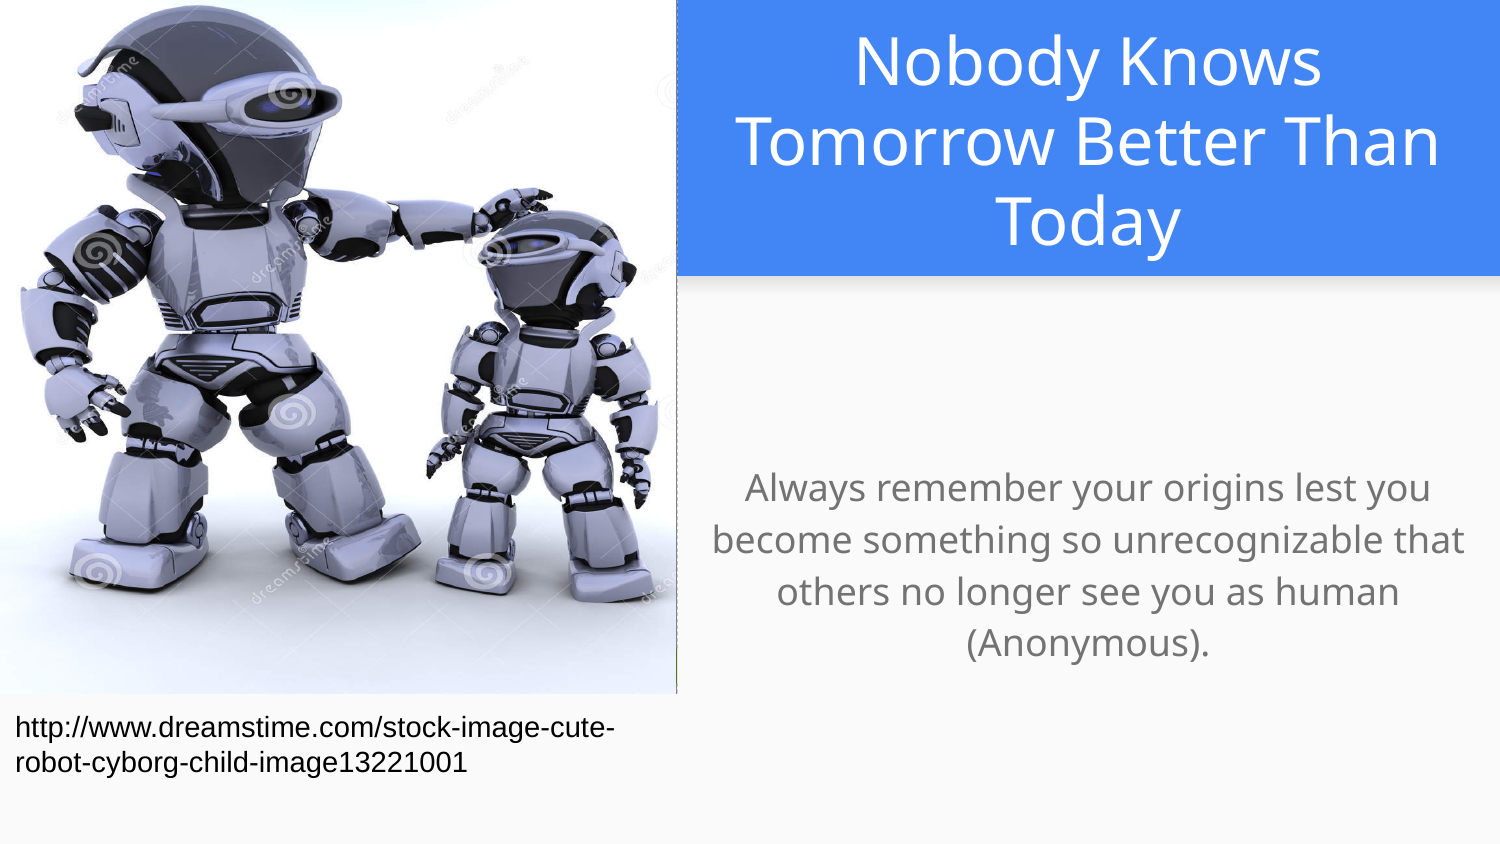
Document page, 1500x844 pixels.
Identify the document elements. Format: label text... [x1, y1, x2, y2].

text_box http://www.dreamstime.com/stock-image-cute-robot-cyborg-child-image13221001 [0, 701, 678, 844]
list Always remember your origins lest you become something so unrecognizable that others no longer see you as human (Anonymous). [678, 277, 1500, 844]
picture [0, 0, 678, 694]
title Nobody Knows Tomorrow Better Than Today [679, 0, 1500, 277]
